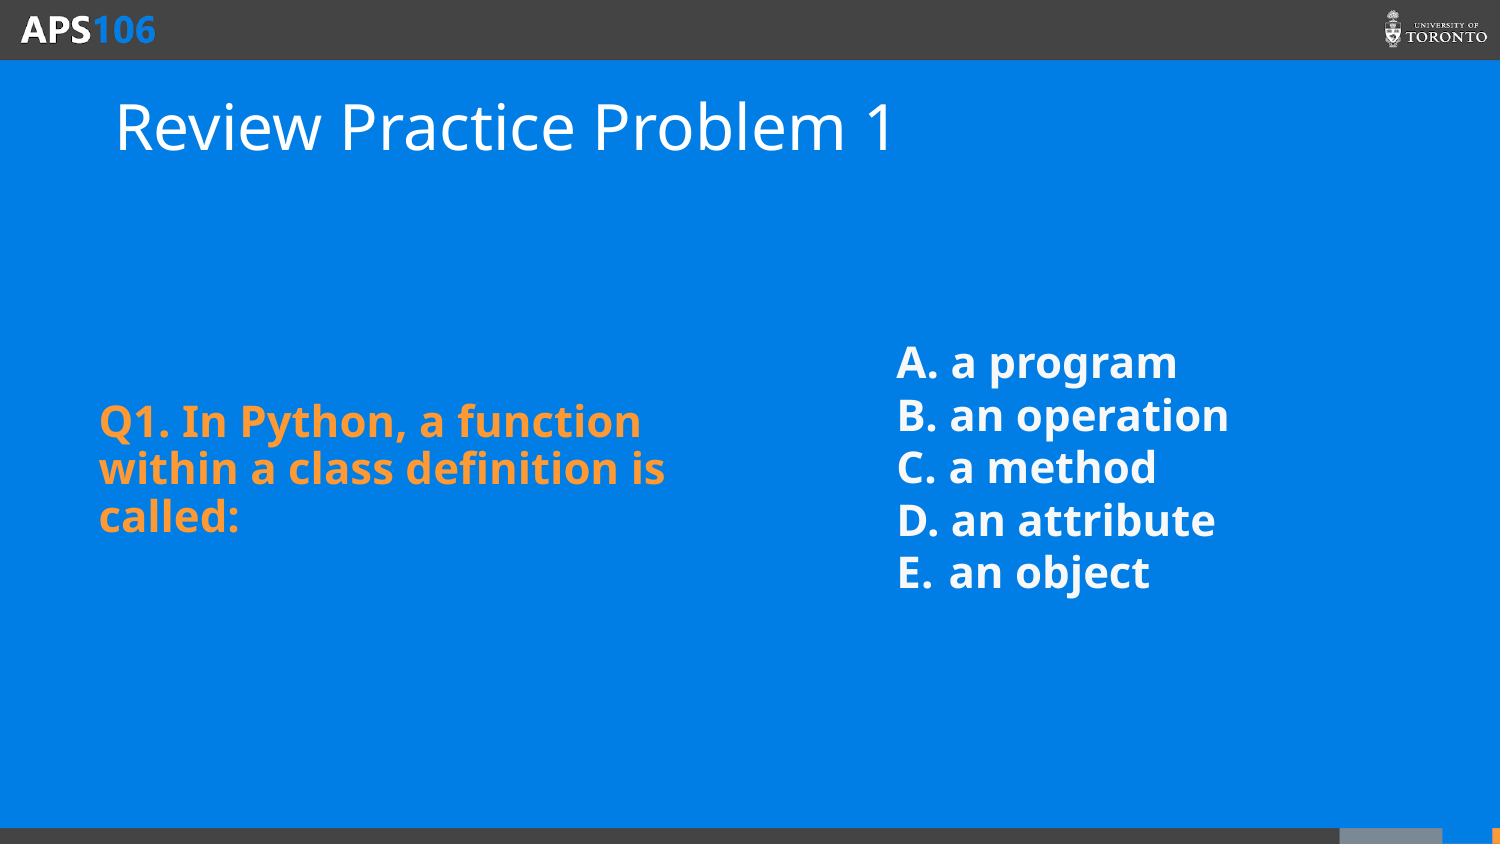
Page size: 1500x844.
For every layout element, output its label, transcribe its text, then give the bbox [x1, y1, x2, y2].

text_box a program an operation a method an attribute an object [884, 323, 1461, 696]
text_box Q1. In Python, a function within a class definition is called: [87, 388, 768, 566]
picture [0, 0, 1500, 844]
title Review Practice Problem 1 [103, 89, 1397, 171]
